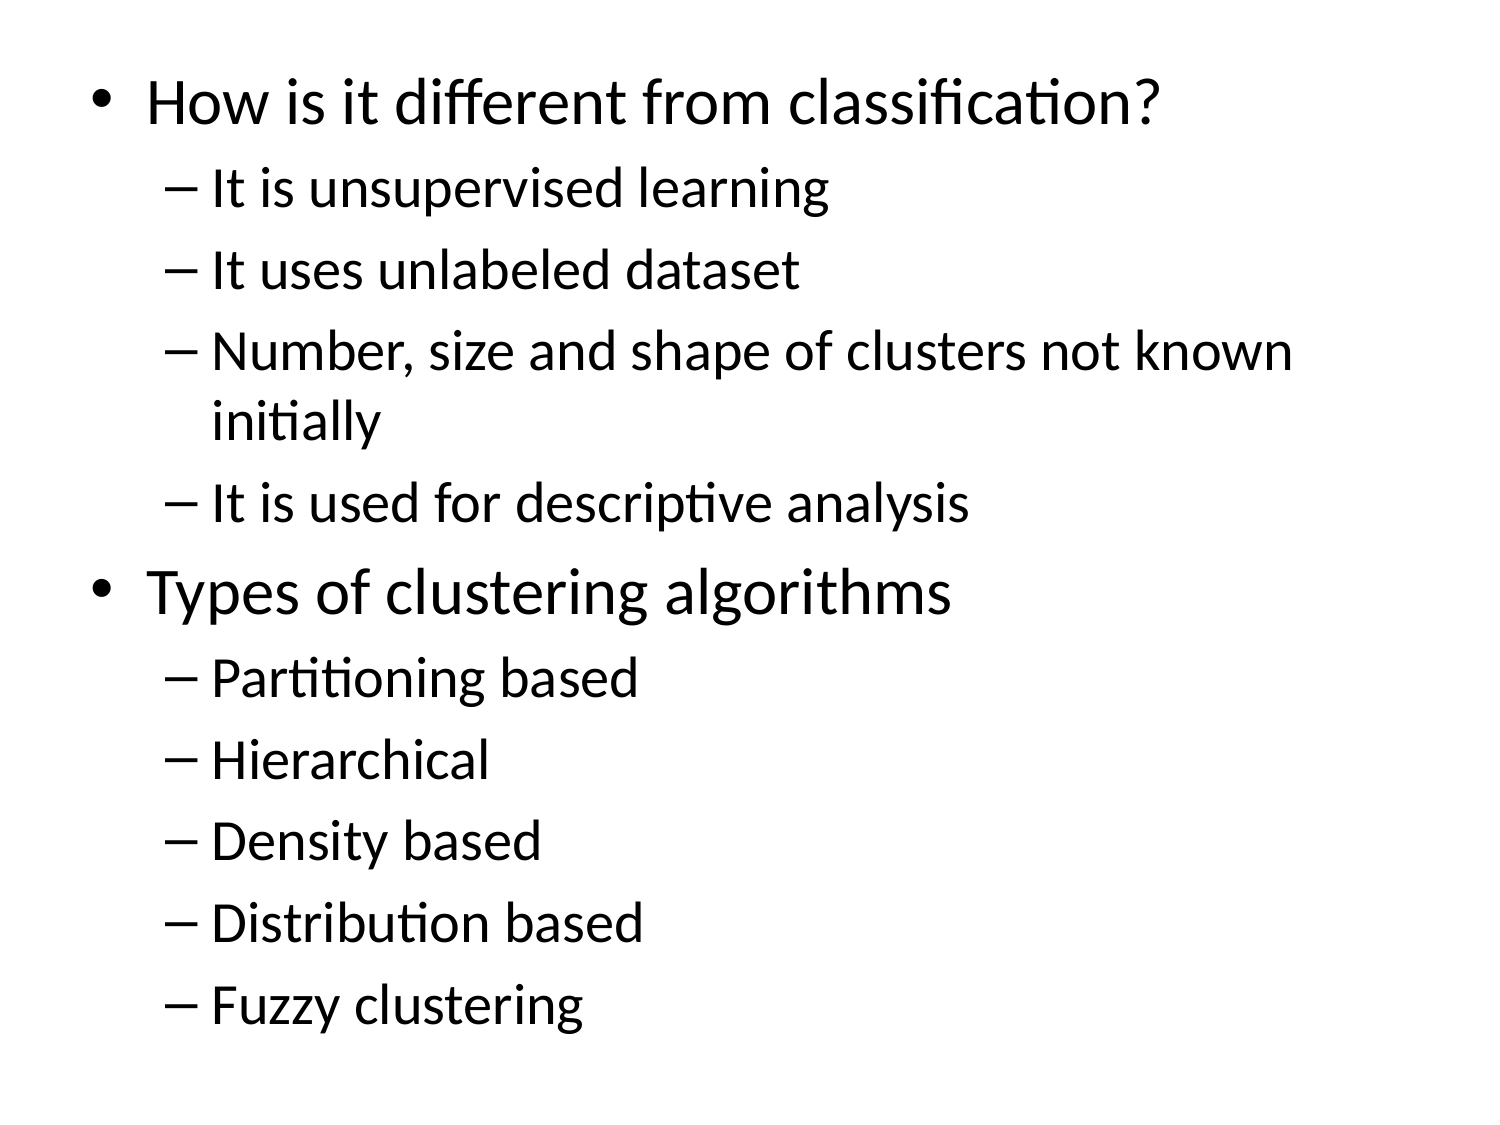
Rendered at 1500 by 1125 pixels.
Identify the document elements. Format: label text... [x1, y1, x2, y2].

list How is it different from classification? It is unsupervised learning It uses unlabeled dataset Number, size and shape of clusters not known initially It is used for descriptive analysis Types of clustering algorithms Partitioning based Hierarchical Density based Distribution based Fuzzy clustering [75, 50, 1425, 1088]
